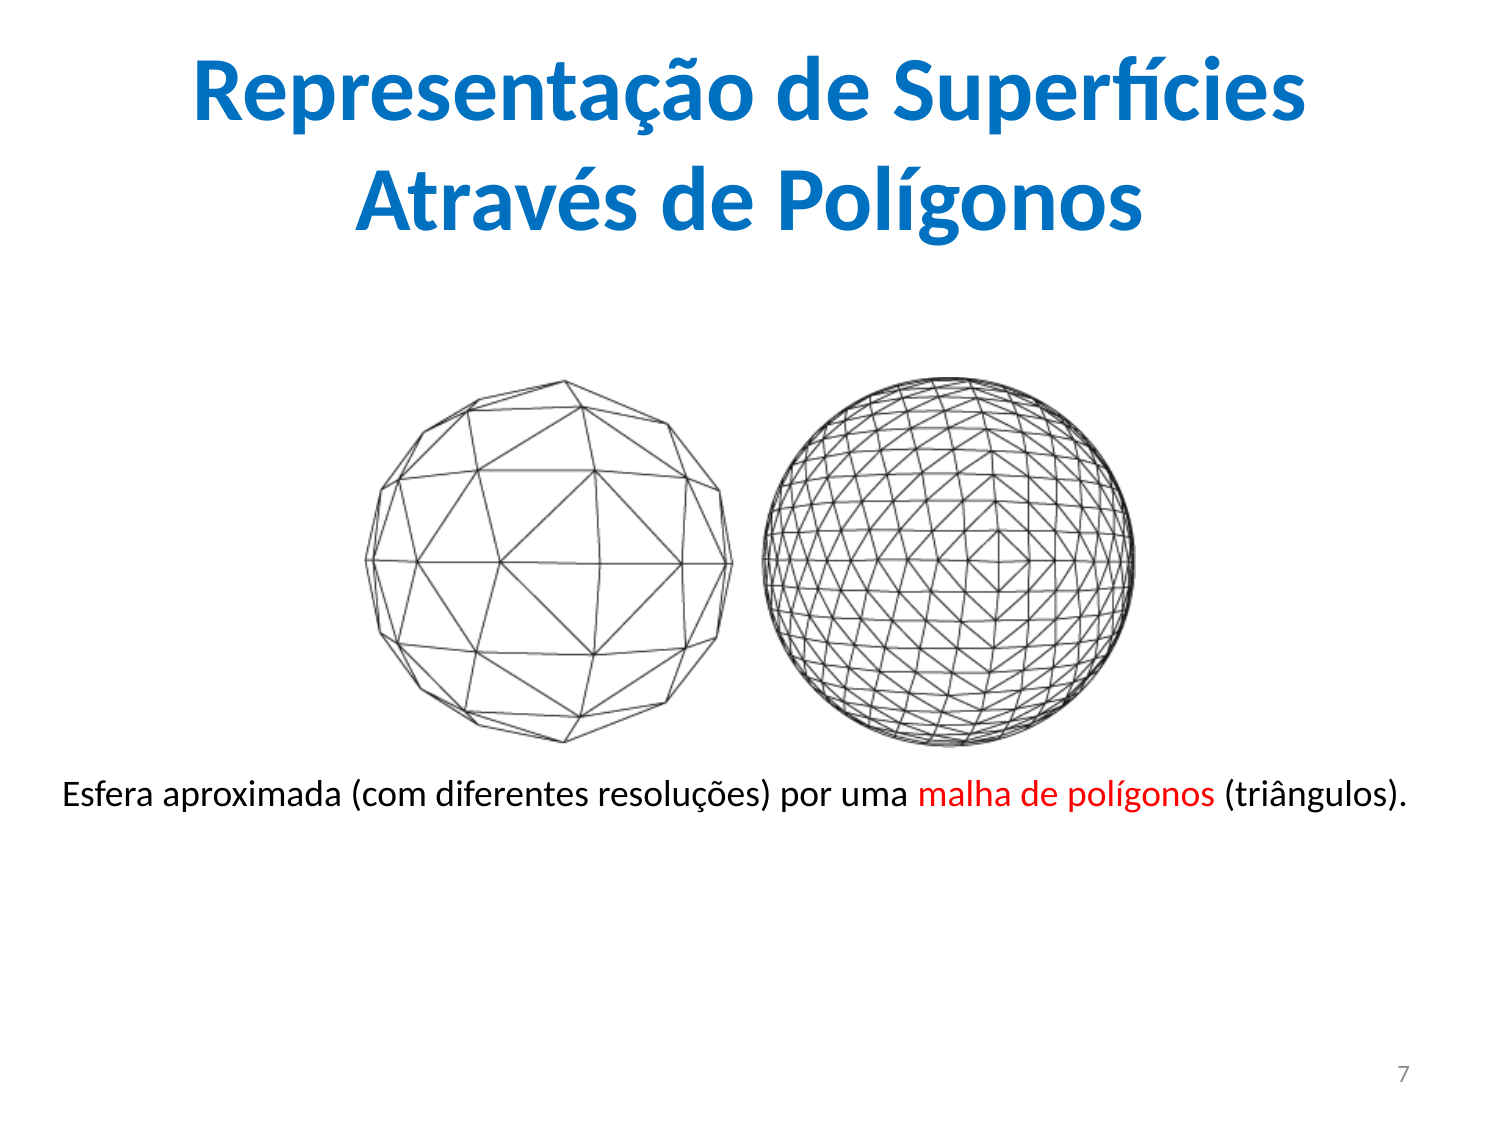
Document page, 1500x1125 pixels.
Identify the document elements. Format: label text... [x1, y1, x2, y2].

text_box 7 [1074, 1042, 1425, 1103]
text_box Esfera aproximada (com diferentes resoluções) por uma malha de polígonos (triângulos). [46, 761, 1454, 844]
picture [364, 377, 1136, 748]
title Representação de Superfícies Através de Polígonos [75, 45, 1425, 233]
